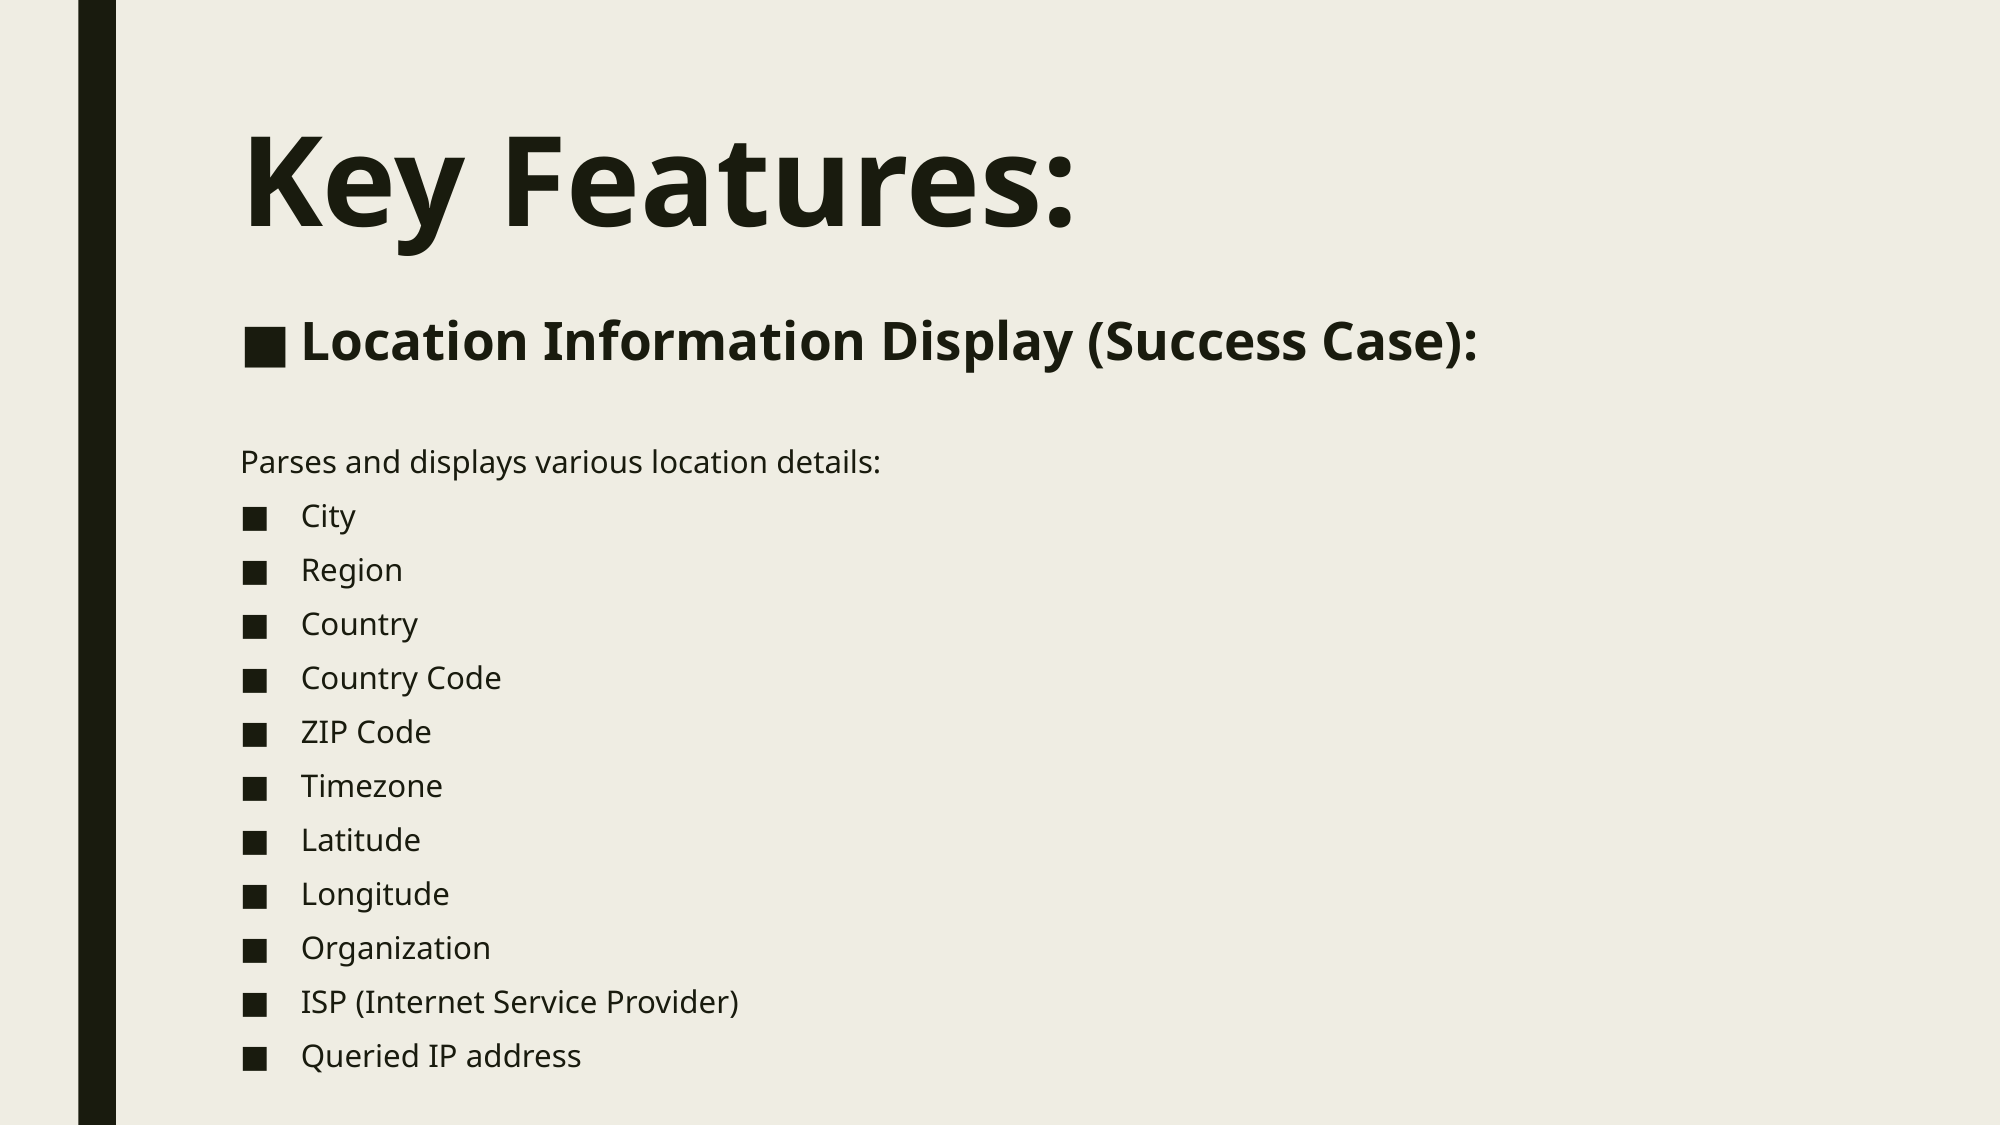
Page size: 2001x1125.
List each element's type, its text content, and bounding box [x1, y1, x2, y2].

list Location Information Display (Success Case): Parses and displays various location details: City Region Country Country Code ZIP Code Timezone Latitude Longitude Organization ISP (Internet Service Provider) Queried IP address [225, 305, 1800, 1089]
title Key Features: [225, 112, 1800, 305]
